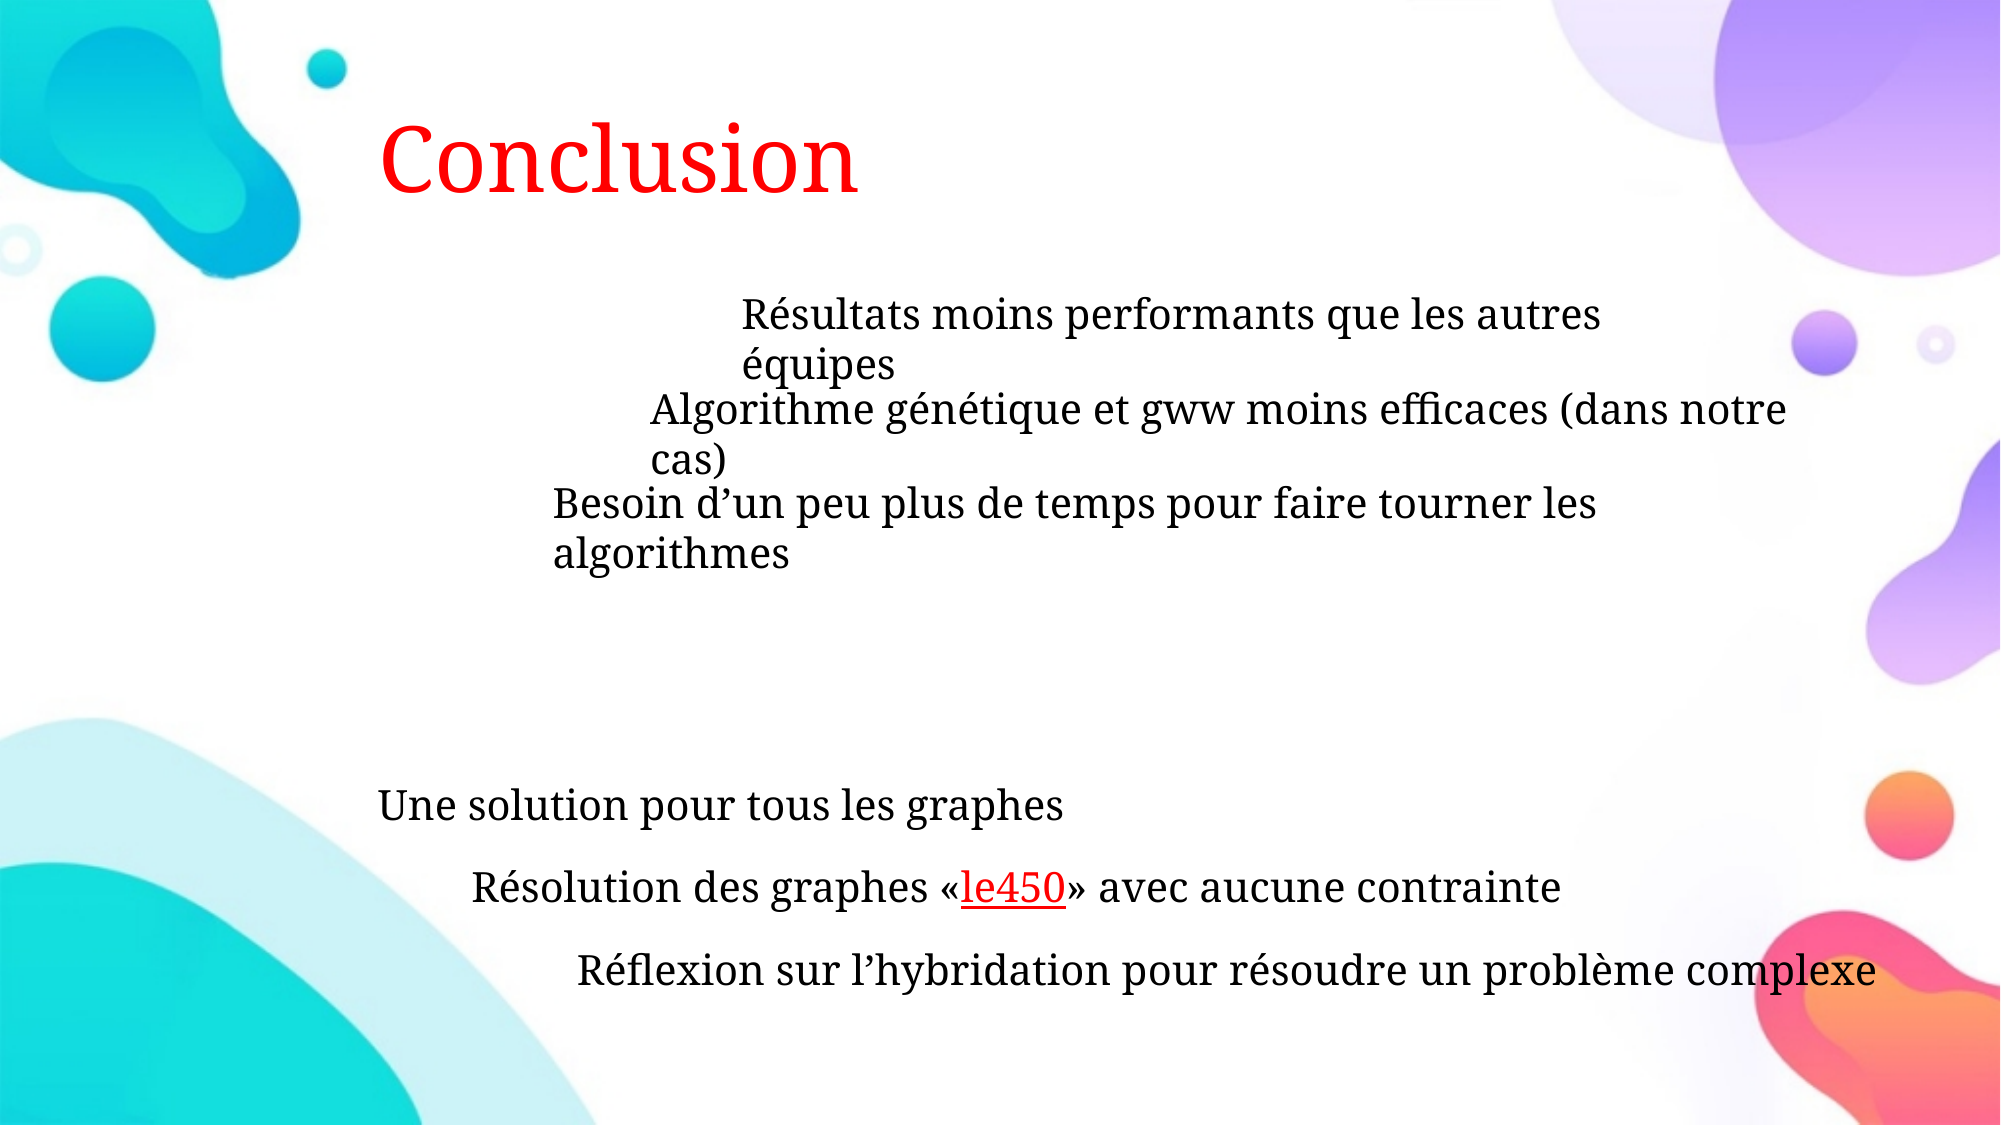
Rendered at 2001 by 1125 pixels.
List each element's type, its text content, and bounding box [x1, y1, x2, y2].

text_box Besoin d’un peu plus de temps pour faire tourner les algorithmes [537, 469, 1757, 585]
text_box Une solution pour tous les graphes [363, 771, 1582, 836]
picture [0, 0, 2001, 1125]
text_box Conclusion [363, 93, 1032, 218]
text_box Résultats moins performants que les autres équipes [726, 280, 1676, 375]
text_box Algorithme génétique et gww moins efficaces (dans notre cas) [635, 375, 1854, 490]
text_box Résolution des graphes «le450» avec aucune contrainte [456, 853, 1676, 919]
text_box Réflexion sur l’hybridation pour résoudre un problème complexe [562, 936, 1928, 1001]
